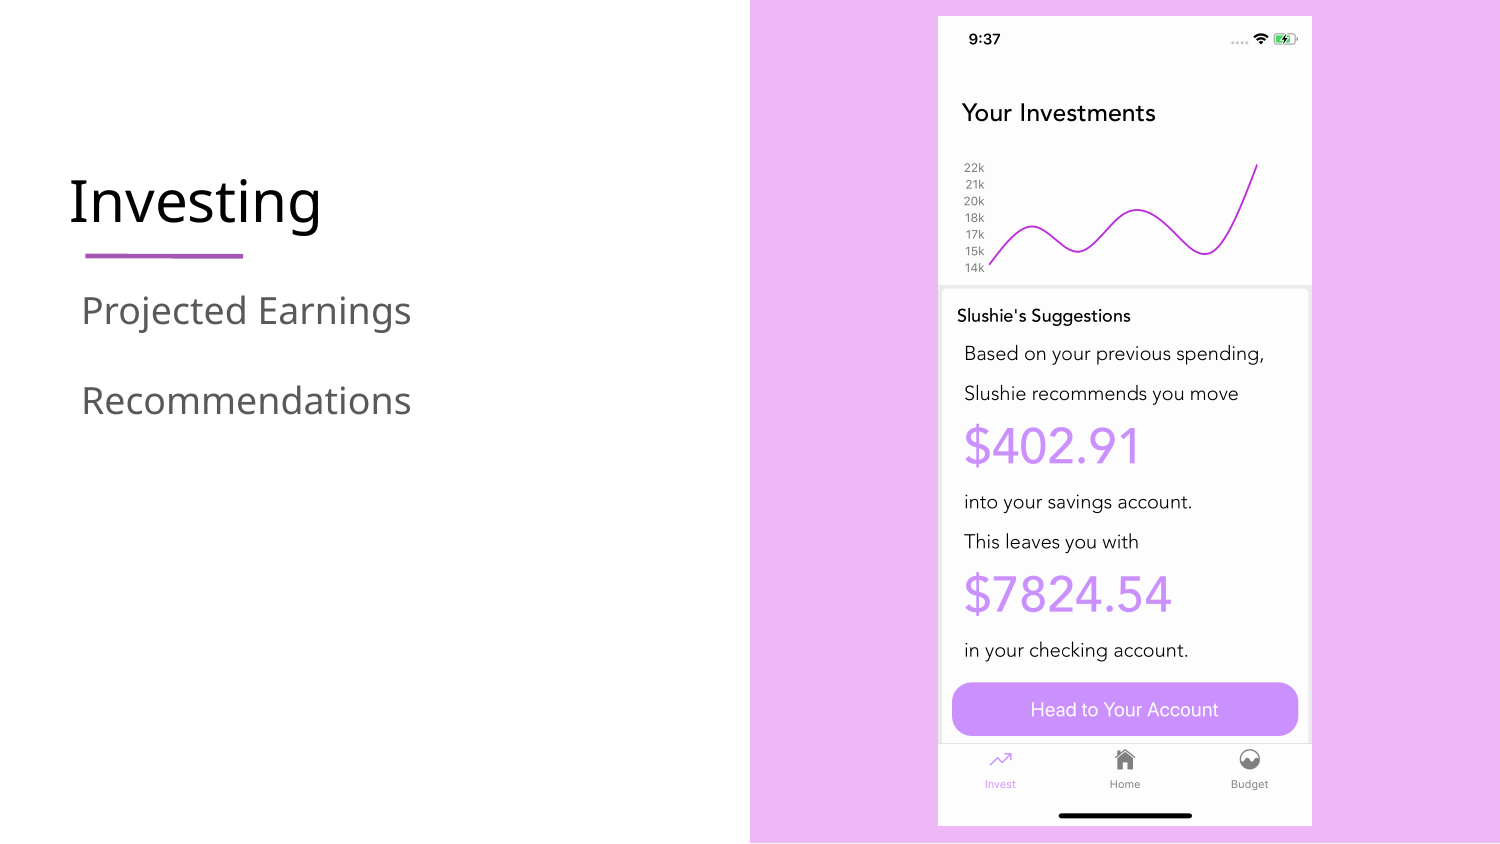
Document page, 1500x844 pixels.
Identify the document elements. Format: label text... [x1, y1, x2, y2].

title Investing [0, 52, 529, 346]
text_box Projected Earnings Recommendations [66, 272, 575, 720]
picture [938, 16, 1312, 826]
text_box [750, 0, 1500, 843]
